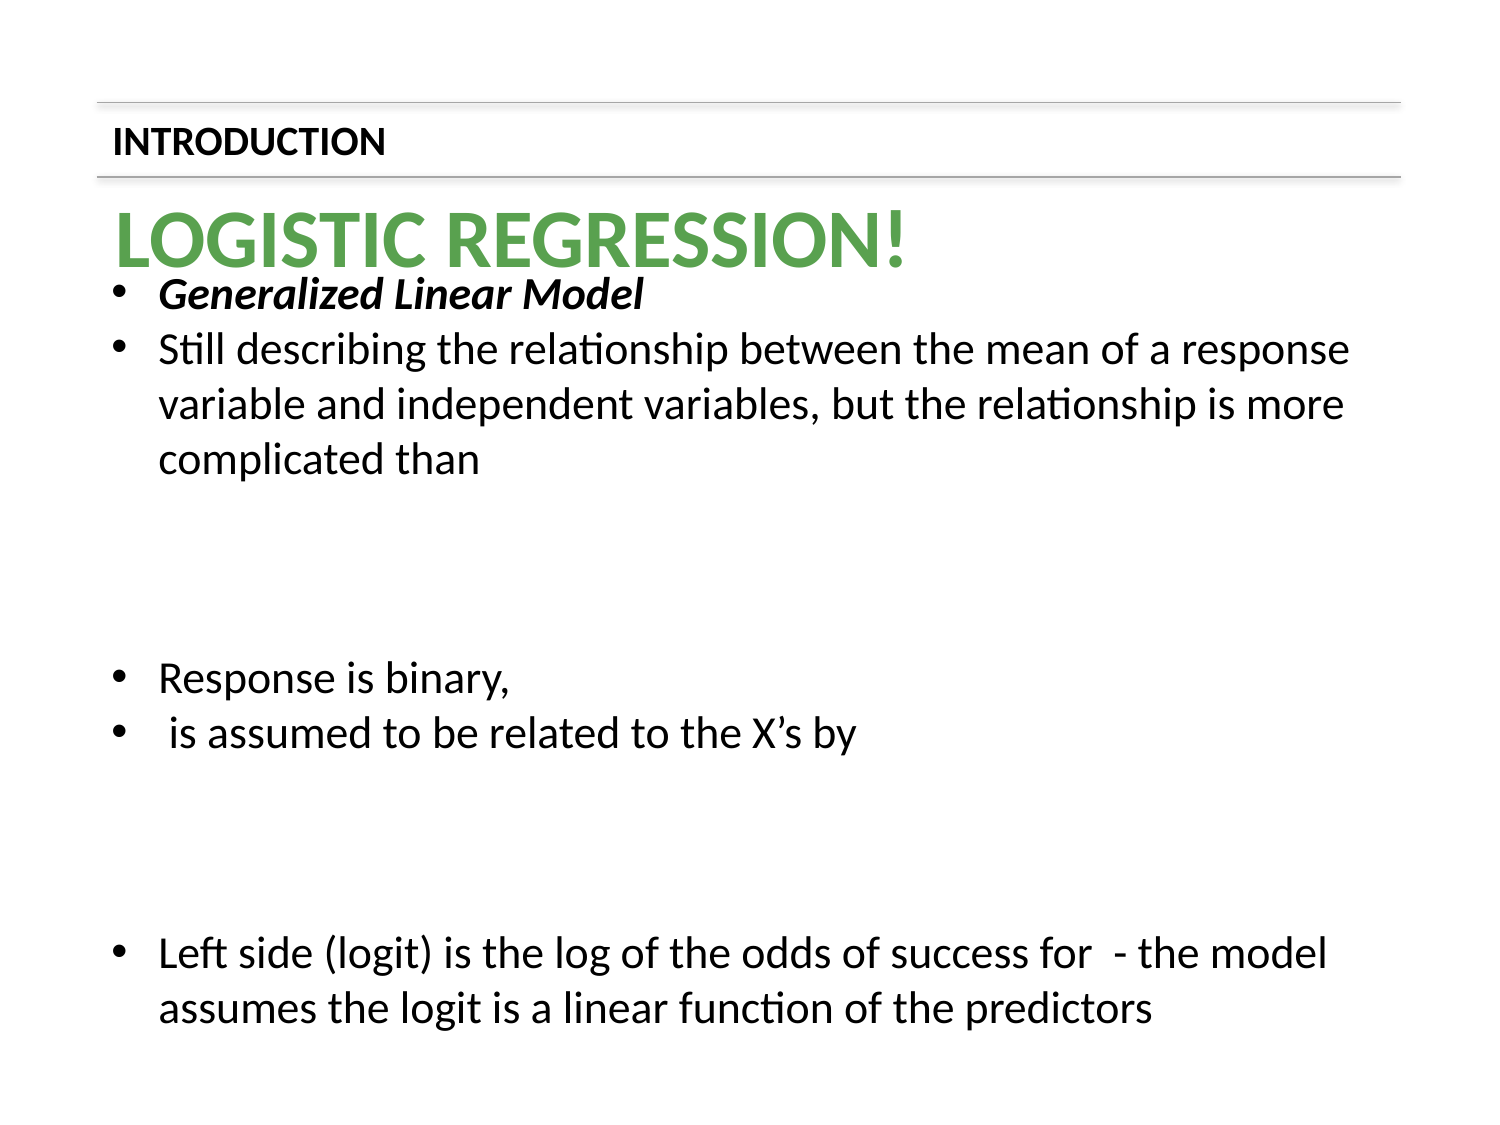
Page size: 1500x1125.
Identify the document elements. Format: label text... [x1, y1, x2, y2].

text_box LOGISTIC REGRESSION! [100, 185, 926, 292]
text_box INTRODUCTION [97, 109, 402, 171]
